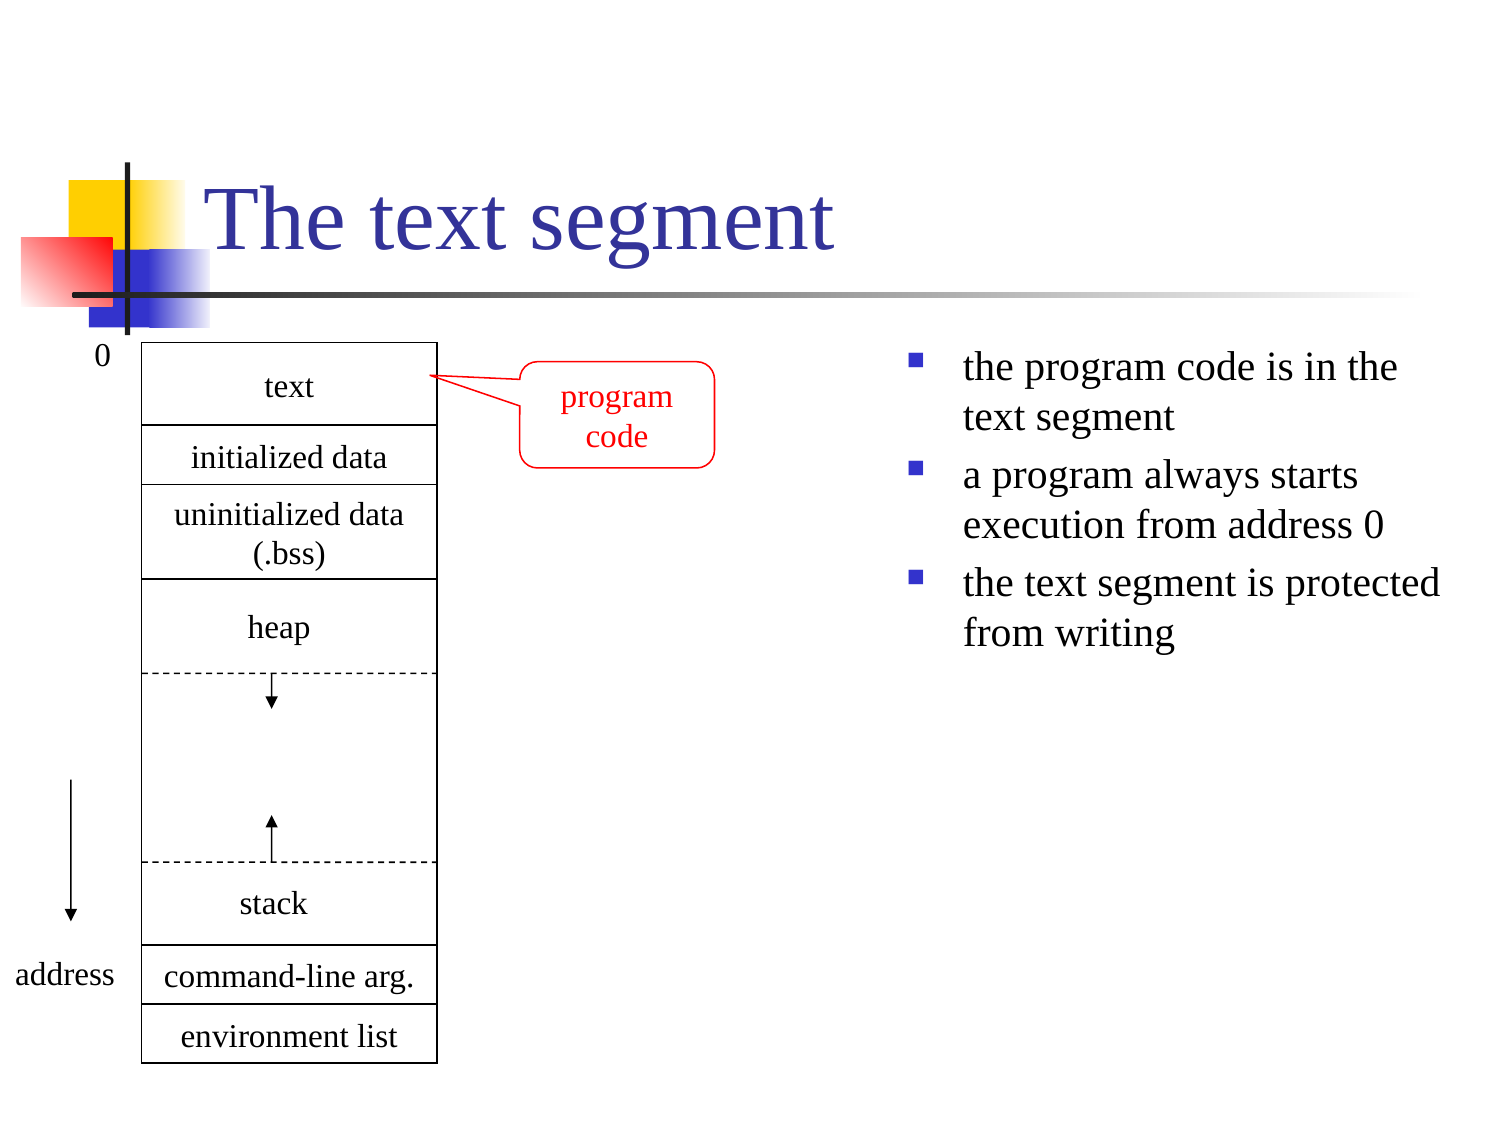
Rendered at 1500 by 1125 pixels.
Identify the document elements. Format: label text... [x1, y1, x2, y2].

text_box program code [442, 361, 715, 468]
list the program code is in the text segment a program always starts execution from address 0 the text segment is protected from writing [891, 331, 1469, 1006]
title The text segment [188, 35, 1468, 275]
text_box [0, 325, 438, 1064]
